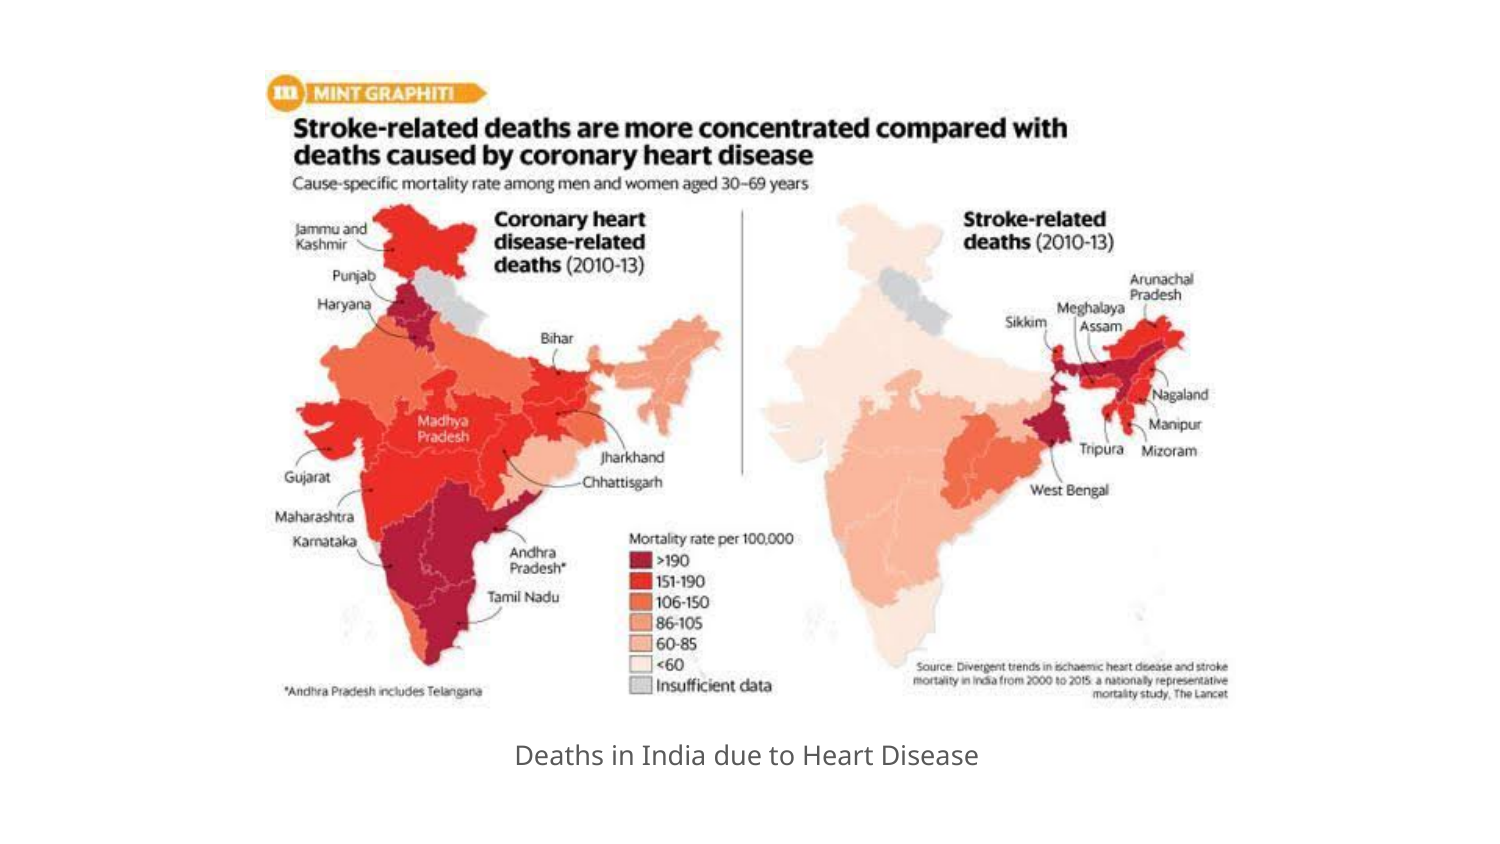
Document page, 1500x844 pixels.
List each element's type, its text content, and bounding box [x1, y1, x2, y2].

list Deaths in India due to Heart Disease [118, 717, 1382, 793]
picture [264, 70, 1236, 718]
